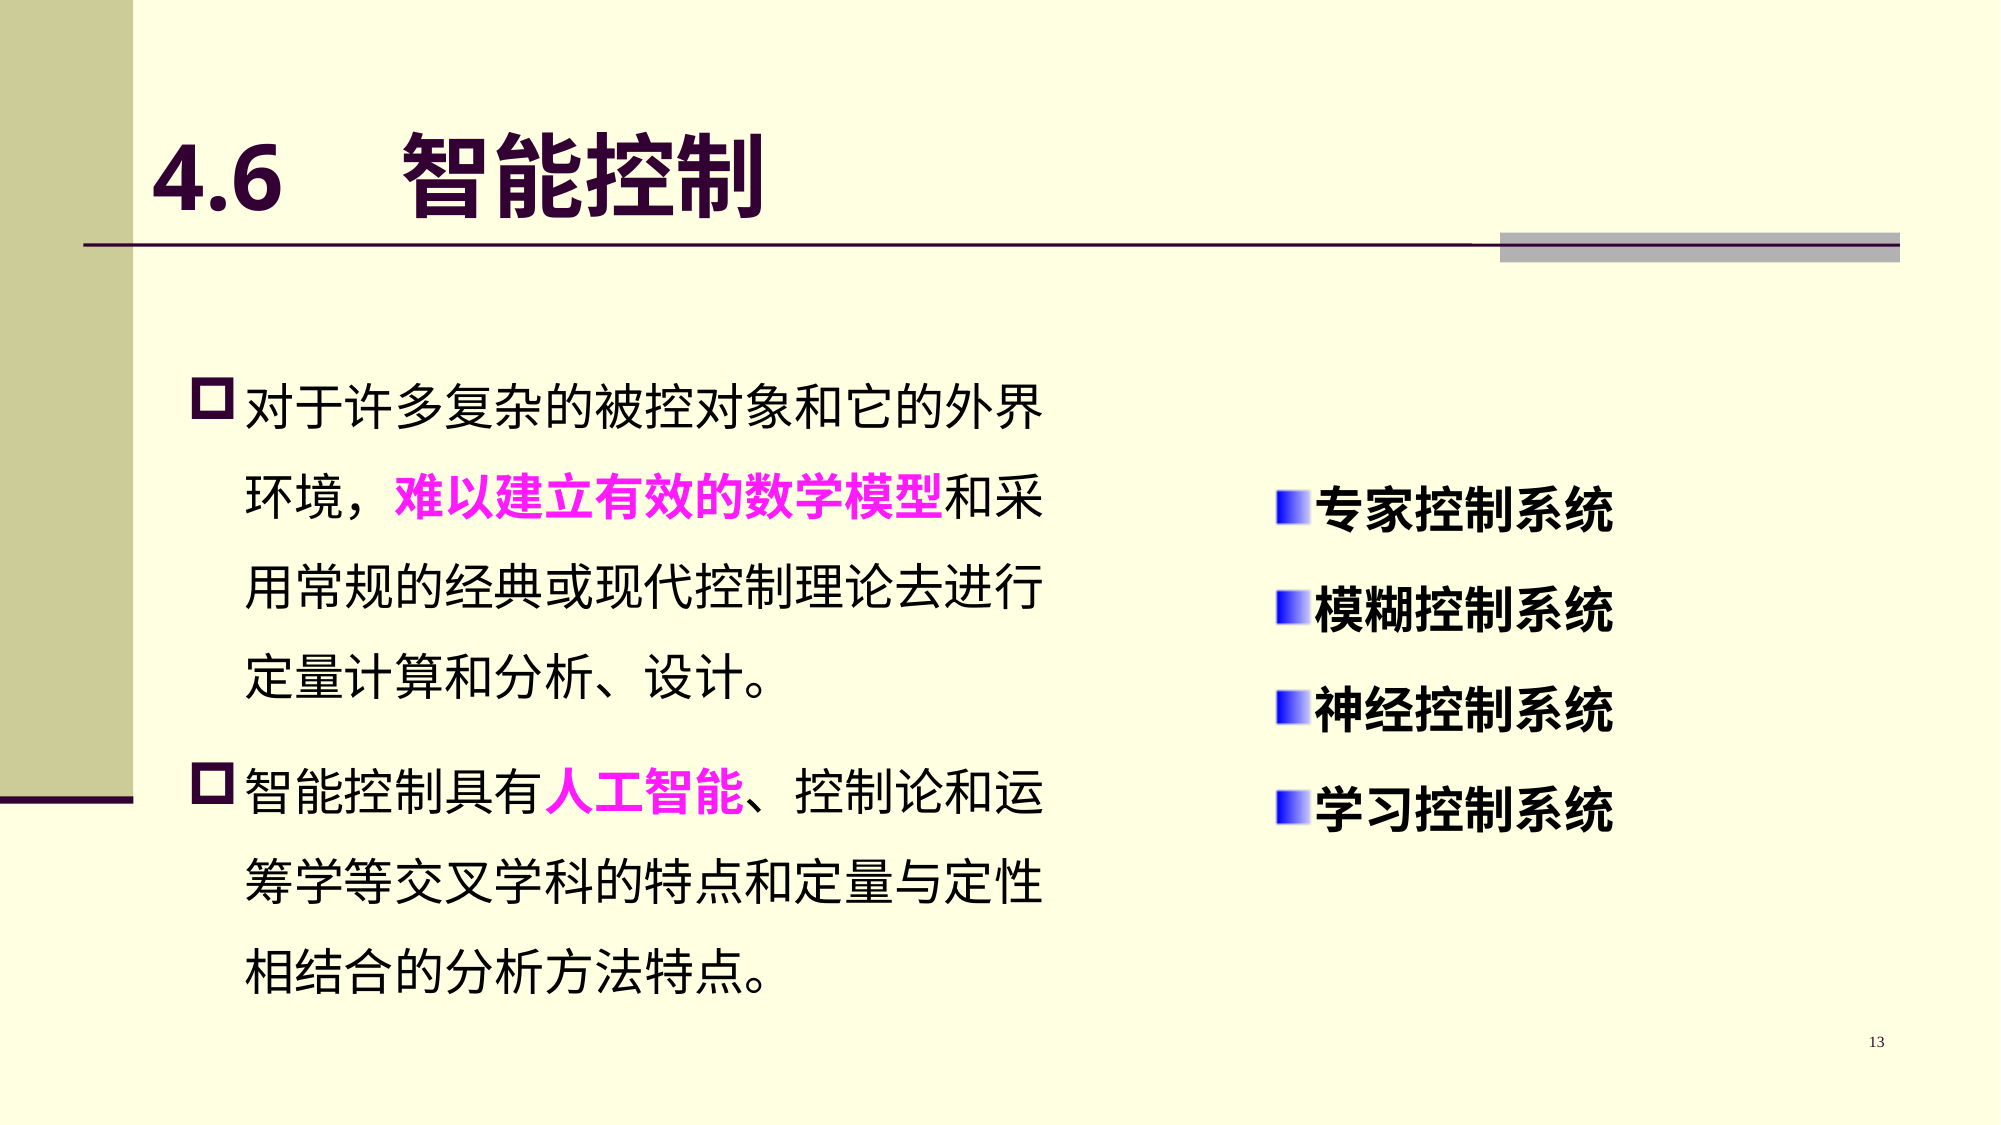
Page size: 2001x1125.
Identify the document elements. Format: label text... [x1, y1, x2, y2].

picture [1274, 688, 1315, 729]
title 4.6 智能控制 [137, 113, 1357, 234]
picture [1274, 588, 1315, 629]
text_box 对于许多复杂的被控对象和它的外界环境，难以建立有效的数学模型和采用常规的经典或现代控制理论去进行定量计算和分析、设计。 智能控制具有人工智能、控制论和运筹学等交叉学科的特点和定量与定性相结合的分析方法特点。 [173, 338, 1071, 1008]
picture [1274, 488, 1315, 529]
picture [1274, 788, 1315, 829]
slide_number 13 [1433, 1024, 1900, 1103]
text_box 专家控制系统 模糊控制系统 神经控制系统 学习控制系统 [1259, 456, 1756, 846]
